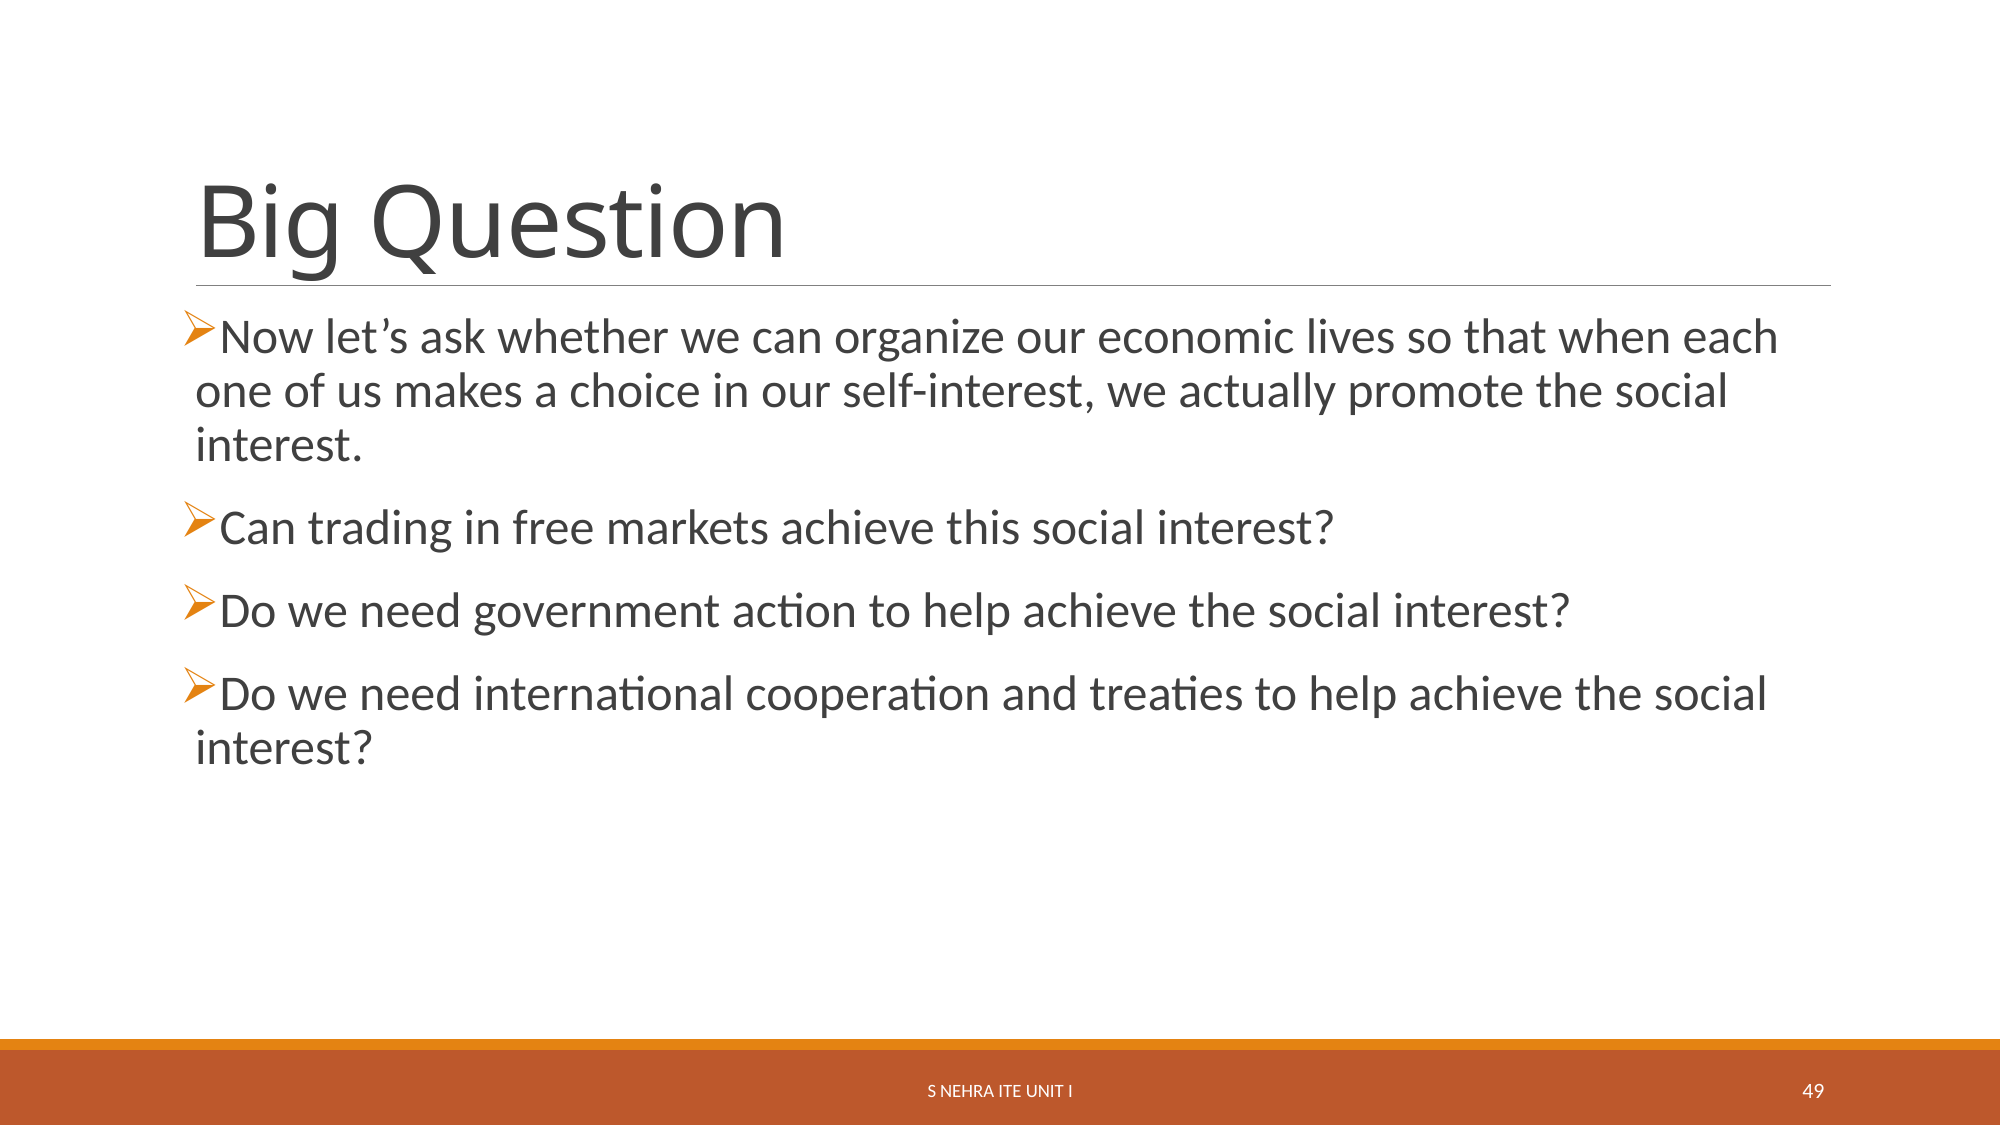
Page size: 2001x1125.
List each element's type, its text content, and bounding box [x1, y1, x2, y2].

list Now let’s ask whether we can organize our economic lives so that when each one of us makes a choice in our self-interest, we actually promote the social interest. Can trading in free markets achieve this social interest? Do we need government action to help achieve the social interest? Do we need international cooperation and treaties to help achieve the social interest? [180, 302, 1830, 963]
slide_number 49 [1624, 1059, 1840, 1120]
footer S Nehra ITE Unit I [604, 1059, 1396, 1120]
title Big Question [180, 47, 1830, 285]
